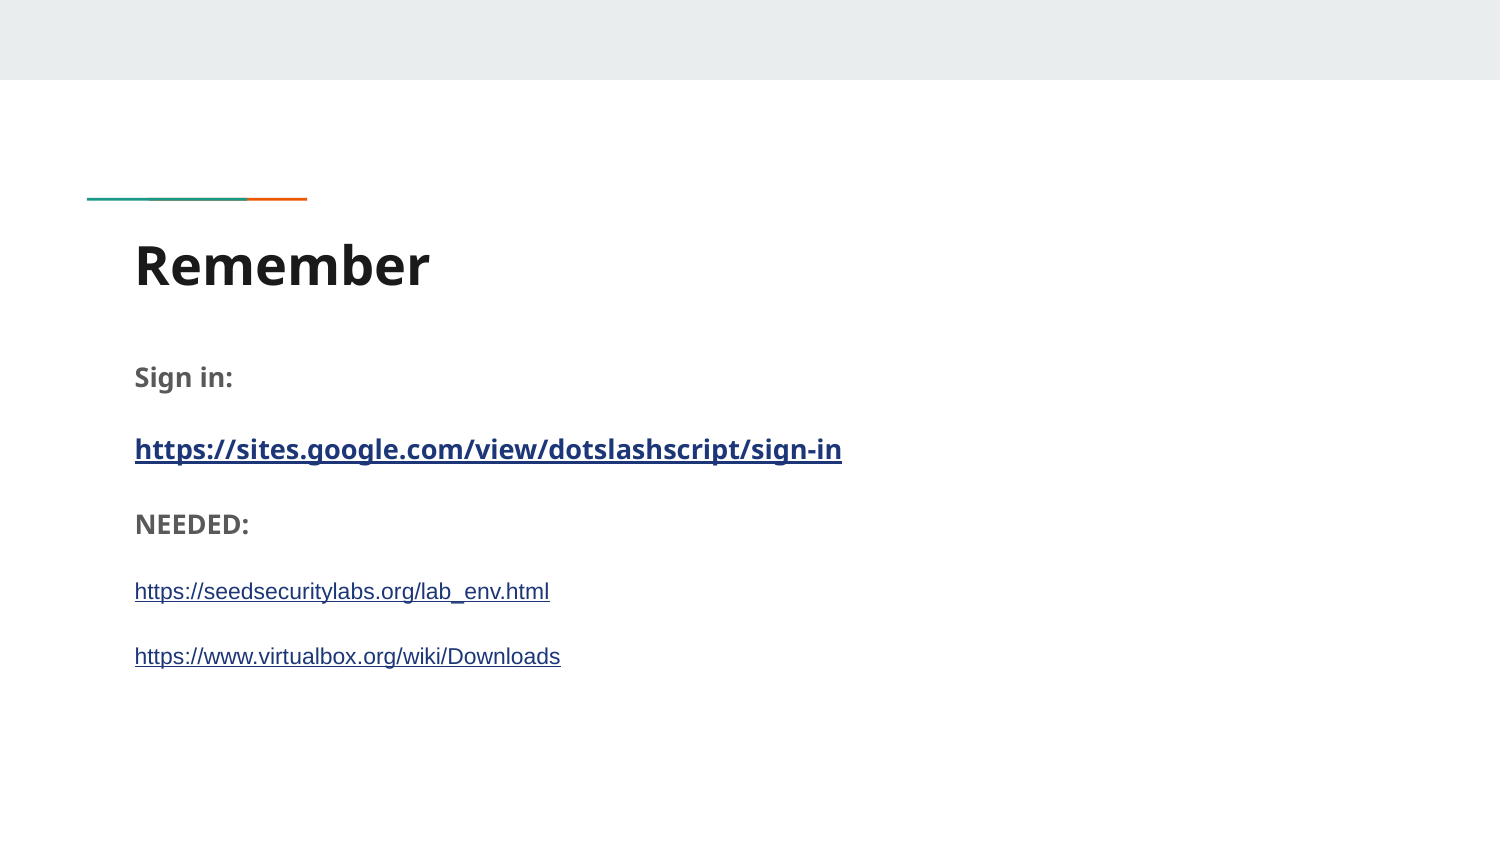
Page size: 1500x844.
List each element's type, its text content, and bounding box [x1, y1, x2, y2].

title Remember [119, 216, 1381, 305]
list Sign in: https://sites.google.com/view/dotslashscript/sign-in NEEDED: https://seedsecuritylabs.org/lab_env.html https://www.virtualbox.org/wiki/Downloads [119, 341, 1381, 712]
